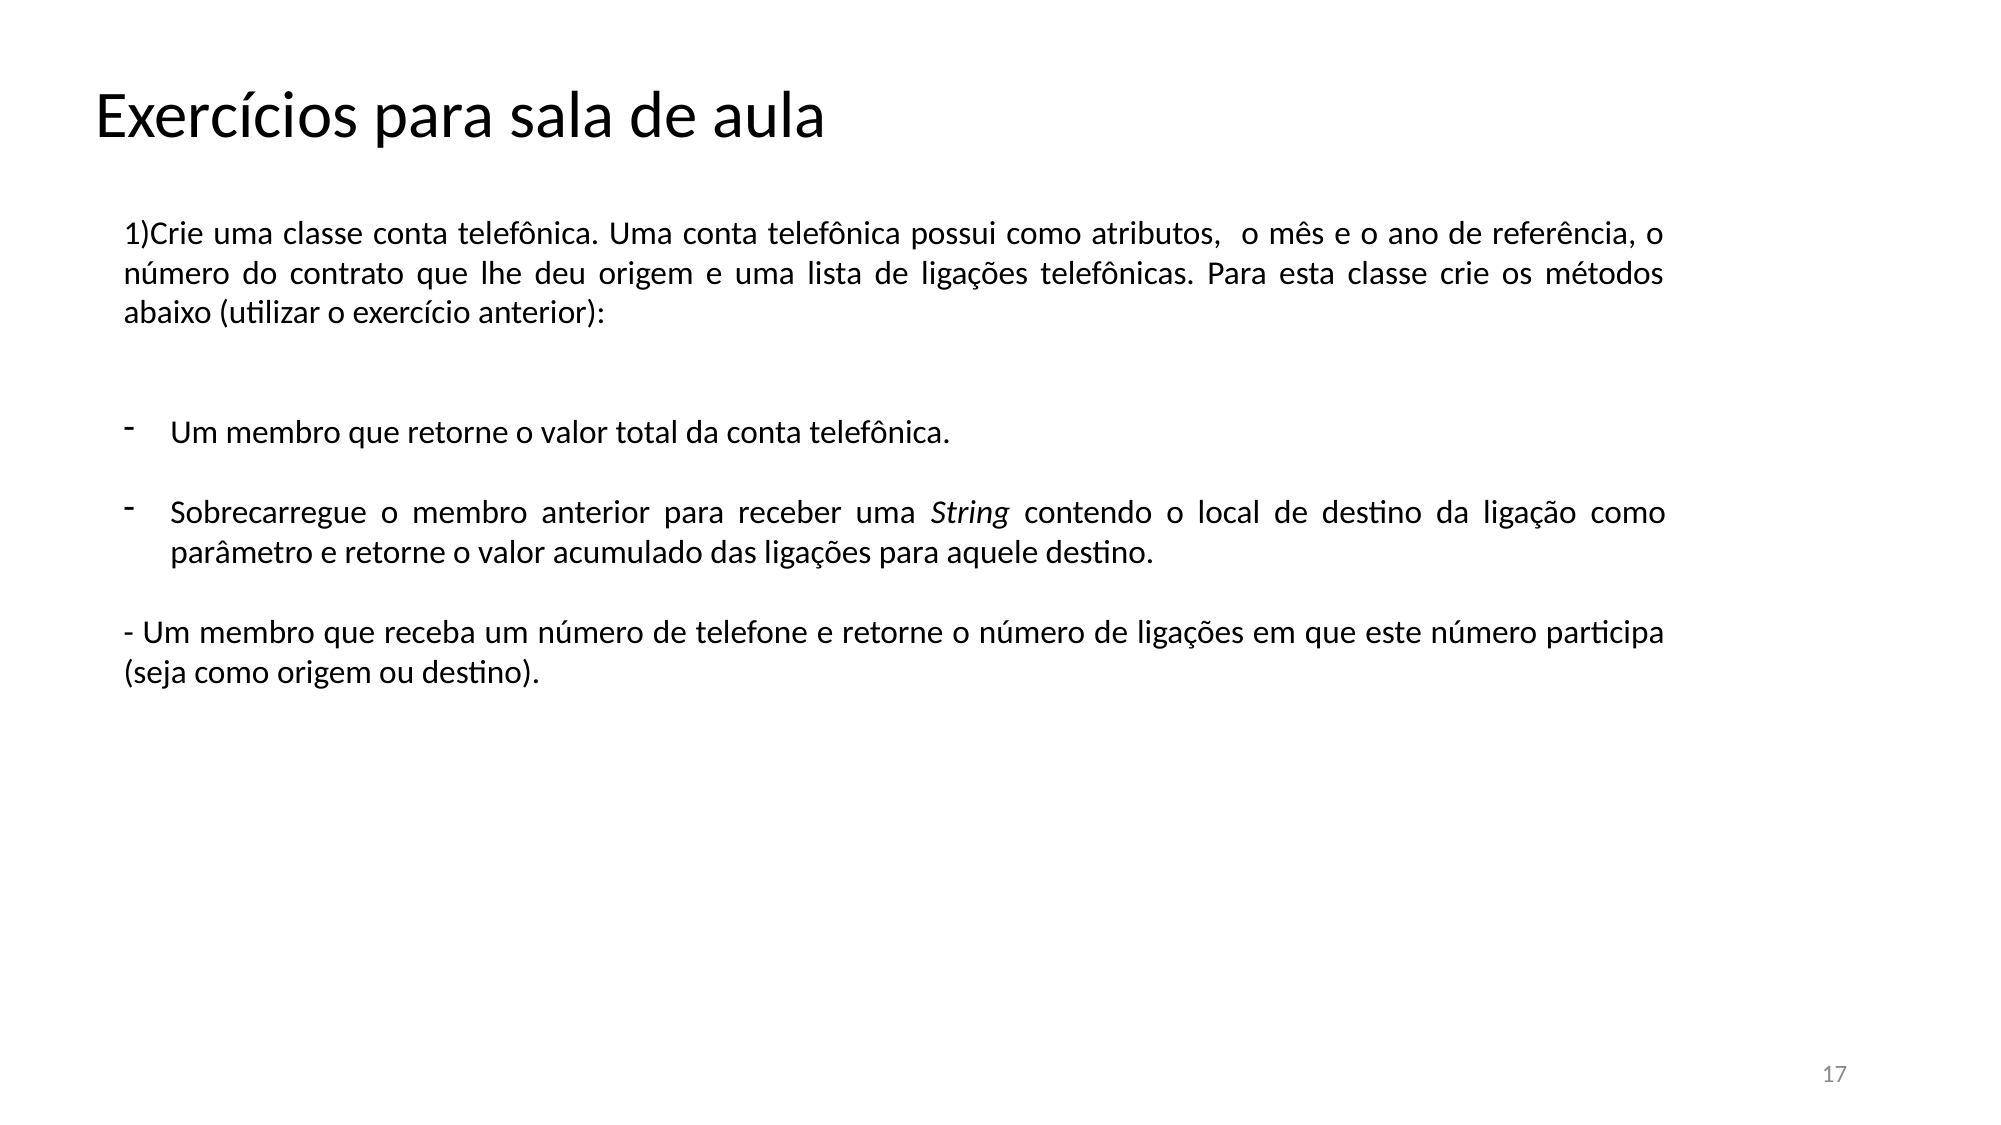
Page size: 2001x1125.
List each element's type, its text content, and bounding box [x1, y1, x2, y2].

text_box 1)Crie uma classe conta telefônica. Uma conta telefônica possui como atributos, o mês e o ano de referência, o número do contrato que lhe deu origem e uma lista de ligações telefônicas. Para esta classe crie os métodos abaixo (utilizar o exercício anterior): Um membro que retorne o valor total da conta telefônica. Sobrecarregue o membro anterior para receber uma String contendo o local de destino da ligação como parâmetro e retorne o valor acumulado das ligações para aquele destino. - Um membro que receba um número de telefone e retorne o número de ligações em que este número participa (seja como origem ou destino). [108, 203, 1682, 738]
slide_number 17 [1412, 1042, 1863, 1103]
text_box Exercícios para sala de aula [80, 63, 1604, 159]
